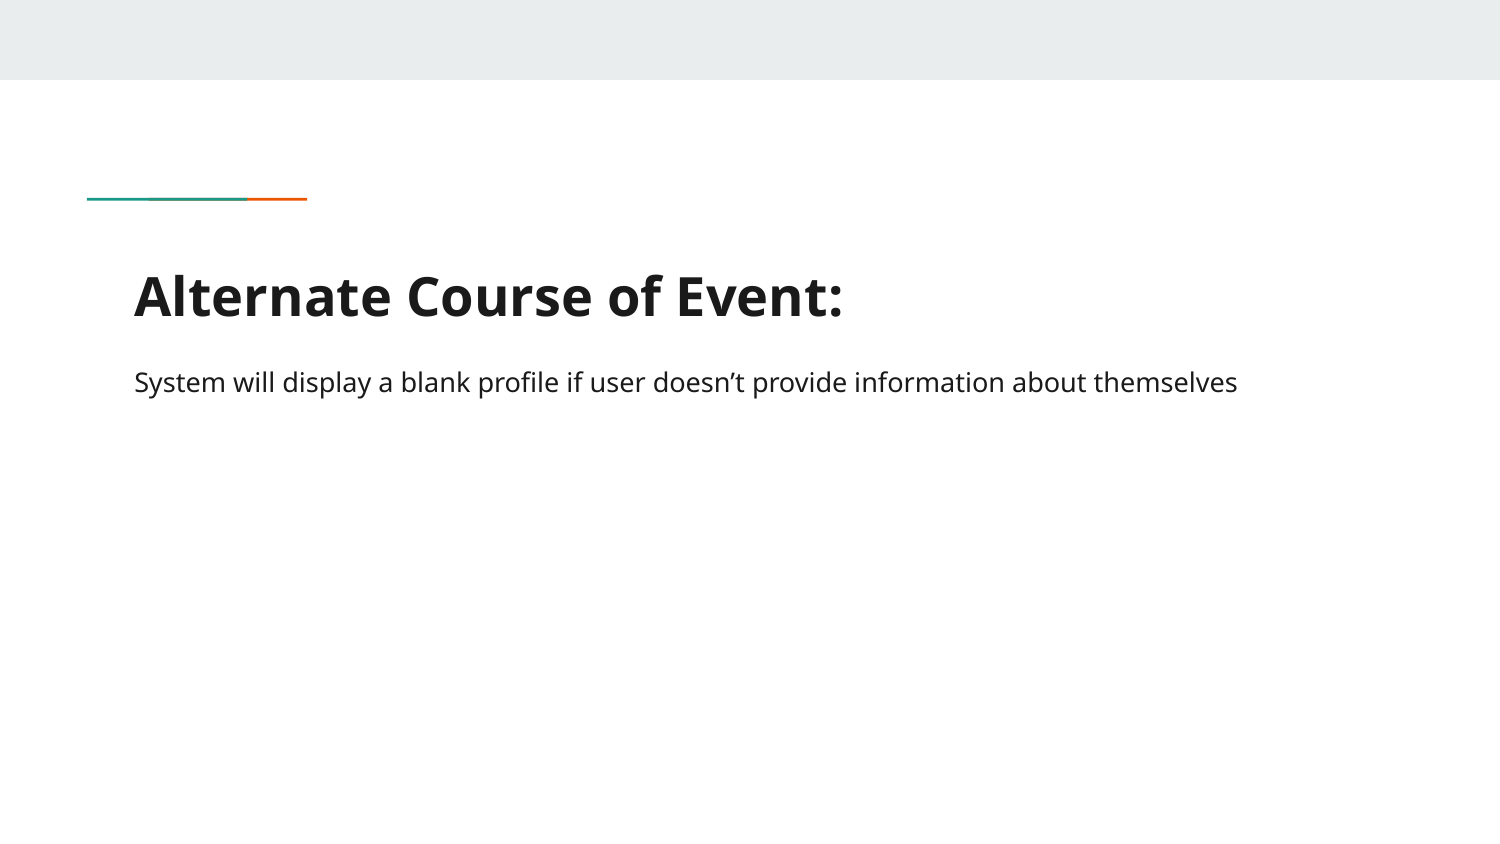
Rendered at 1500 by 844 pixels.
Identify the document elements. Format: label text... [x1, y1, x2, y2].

title Alternate Course of Event: System will display a blank profile if user doesn’t provide information about themselves [119, 247, 1381, 393]
